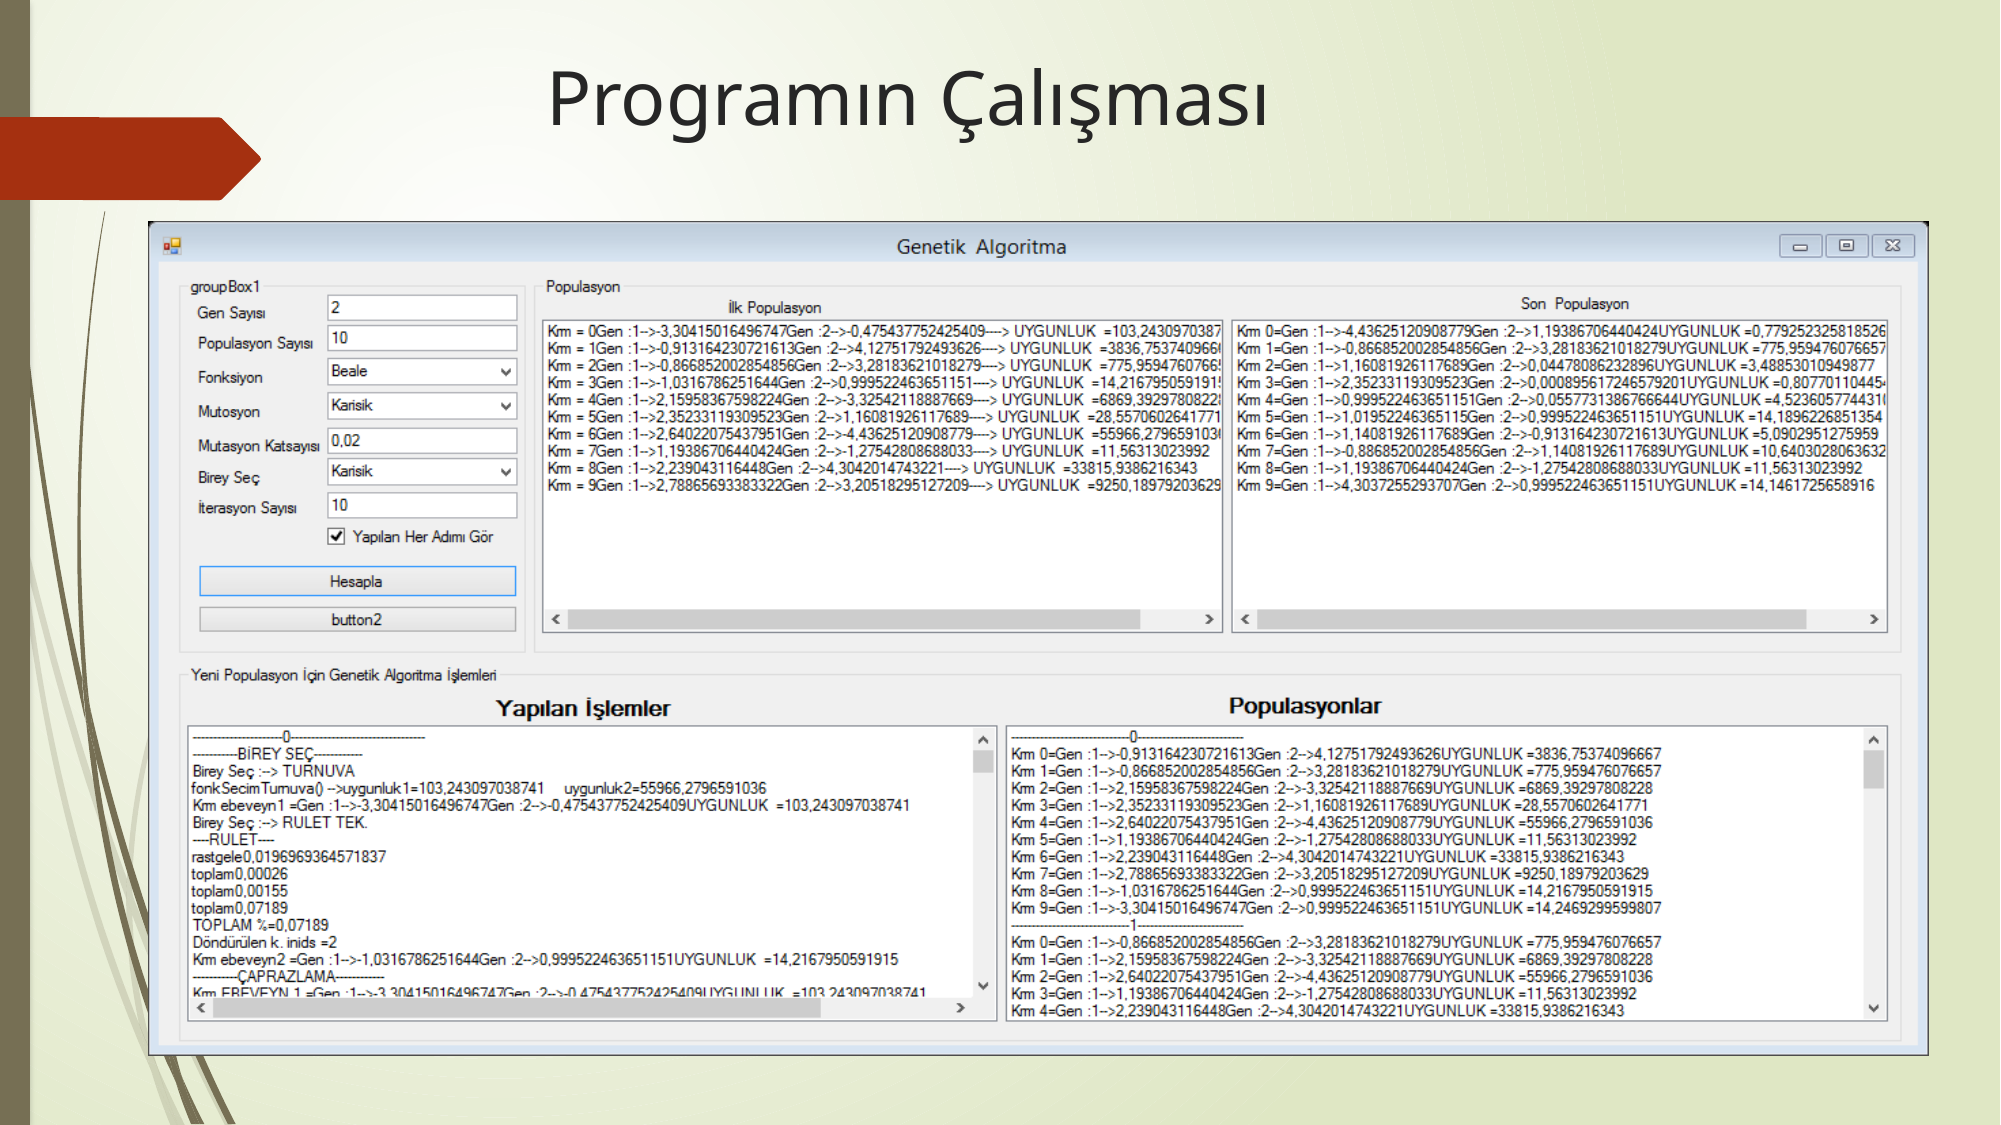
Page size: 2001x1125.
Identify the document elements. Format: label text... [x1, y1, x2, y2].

title Programın Çalışması [530, 43, 1467, 221]
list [147, 221, 1930, 1057]
